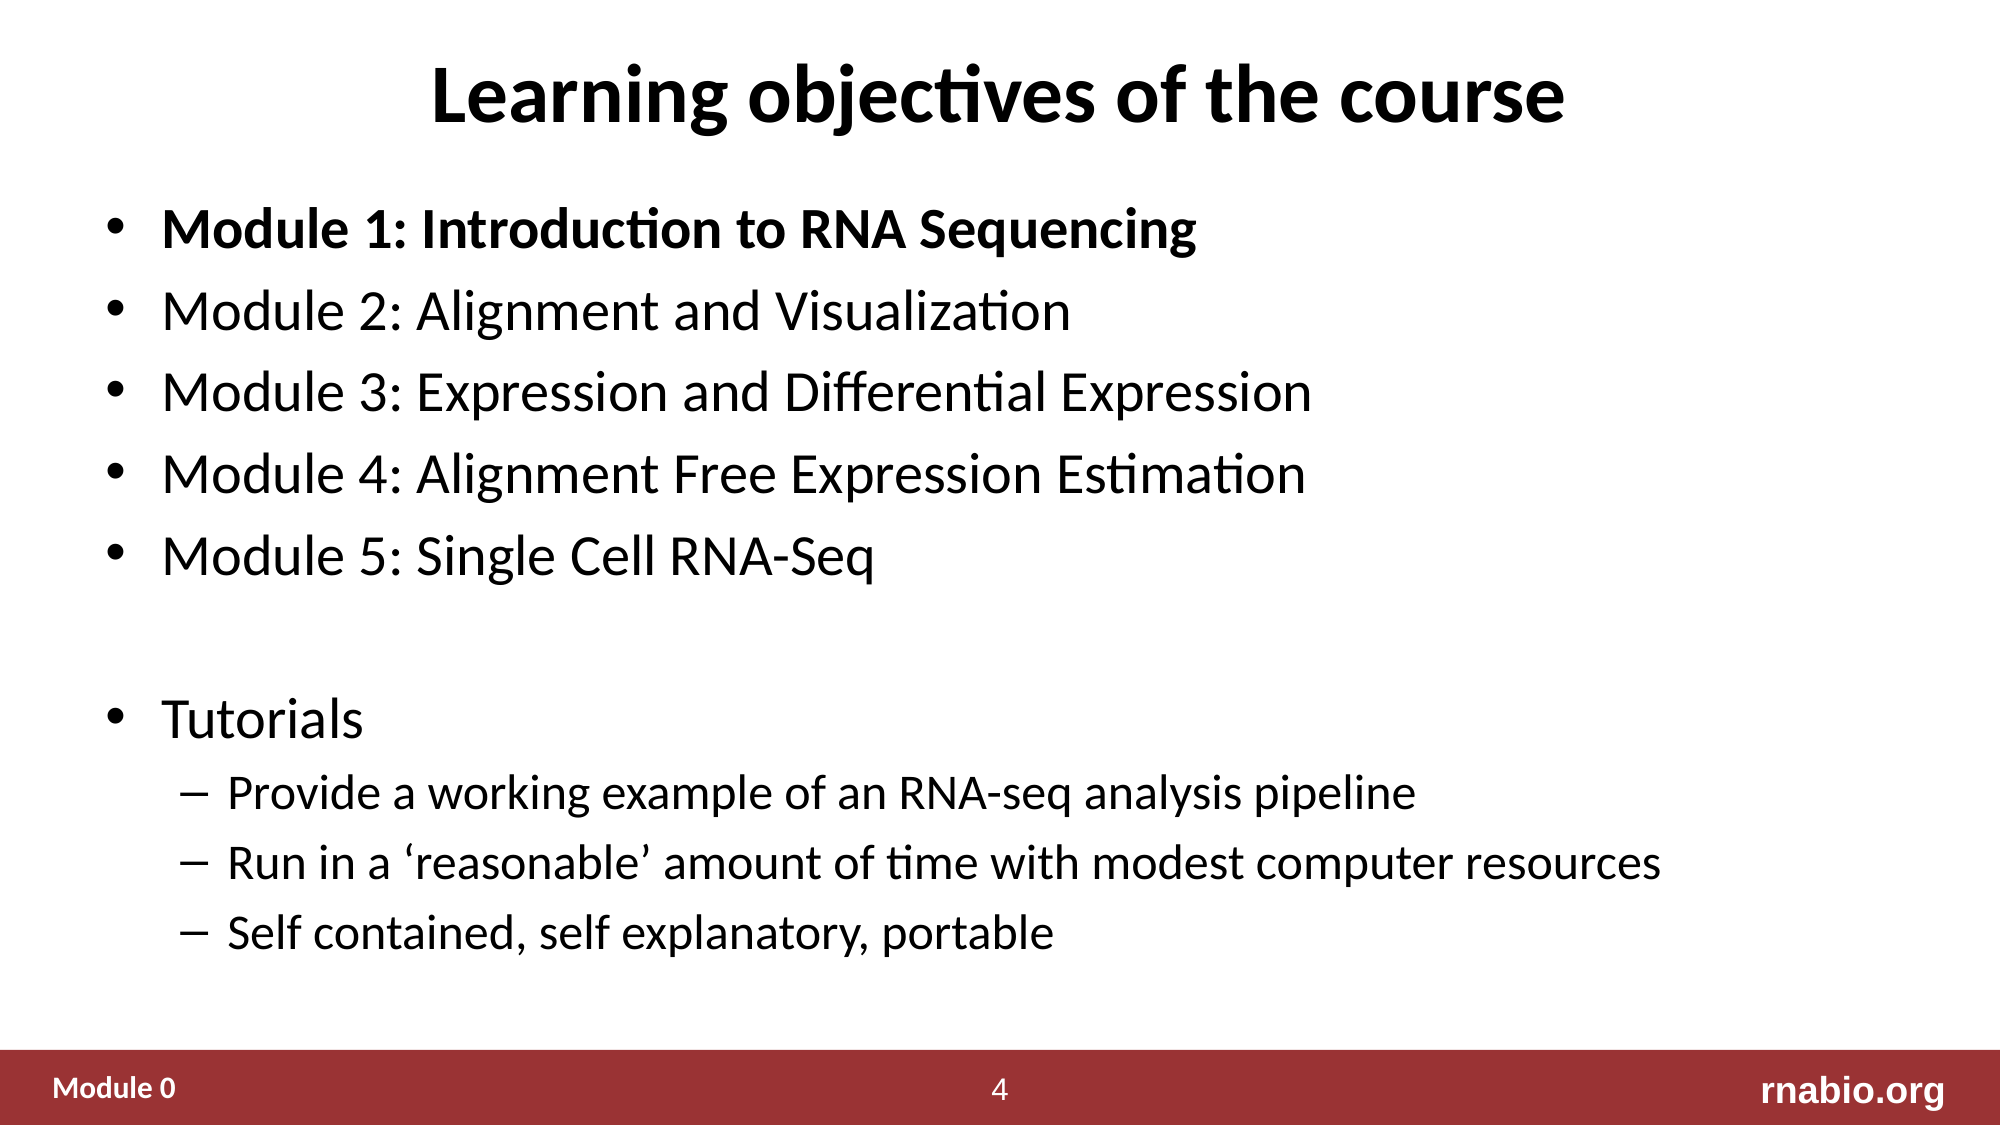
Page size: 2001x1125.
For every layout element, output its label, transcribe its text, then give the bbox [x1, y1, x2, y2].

list Module 1: Introduction to RNA Sequencing Module 2: Alignment and Visualization Module 3: Expression and Differential Expression Module 4: Alignment Free Expression Estimation Module 5: Single Cell RNA-Seq Tutorials Provide a working example of an RNA-seq analysis pipeline Run in a ‘reasonable’ amount of time with modest computer resources Self contained, self explanatory, portable [90, 183, 1875, 1035]
title Learning objectives of the course [275, 0, 1725, 183]
